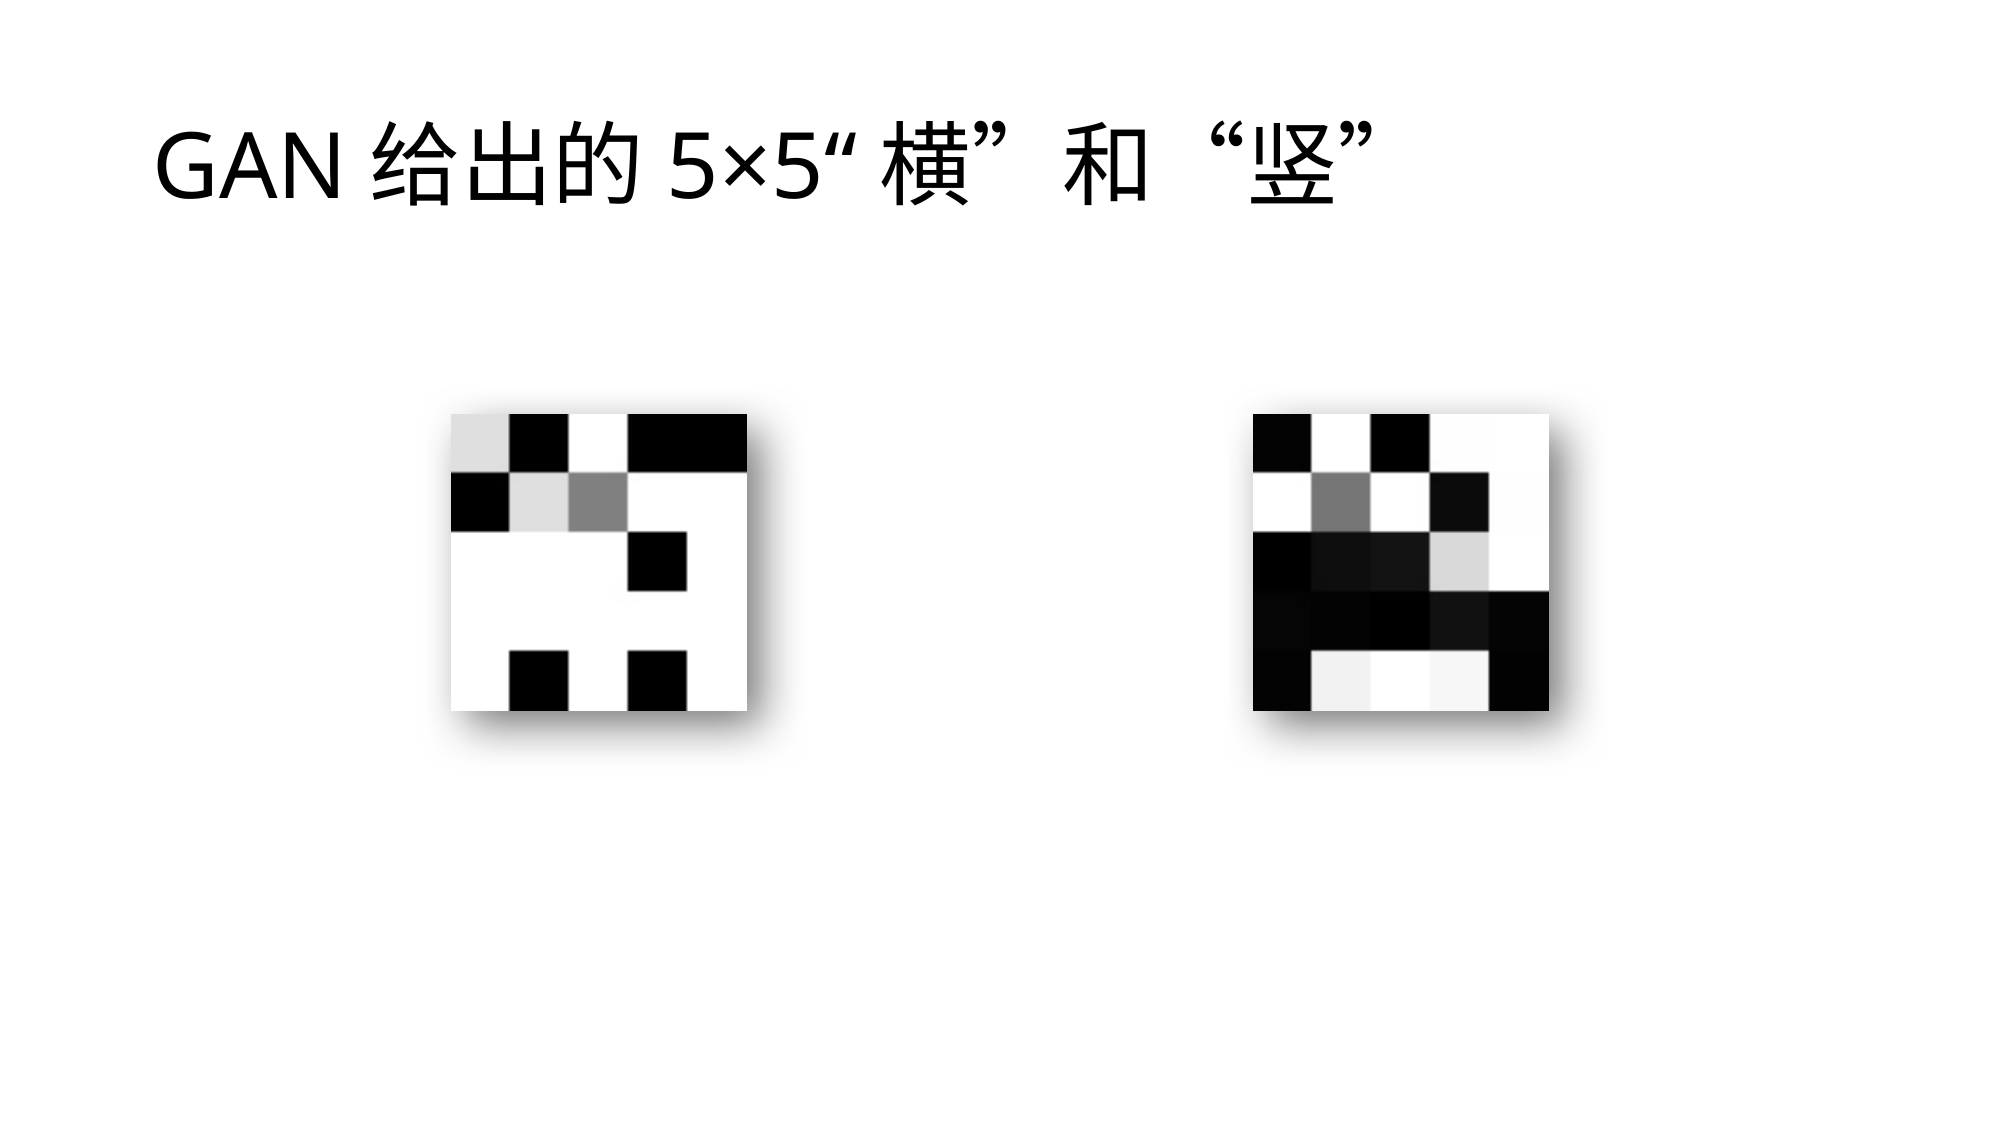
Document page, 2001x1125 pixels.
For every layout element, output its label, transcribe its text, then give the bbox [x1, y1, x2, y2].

picture [1253, 414, 1549, 711]
picture [451, 414, 747, 711]
title GAN给出的5×5“横”和“竖” [137, 59, 1863, 278]
